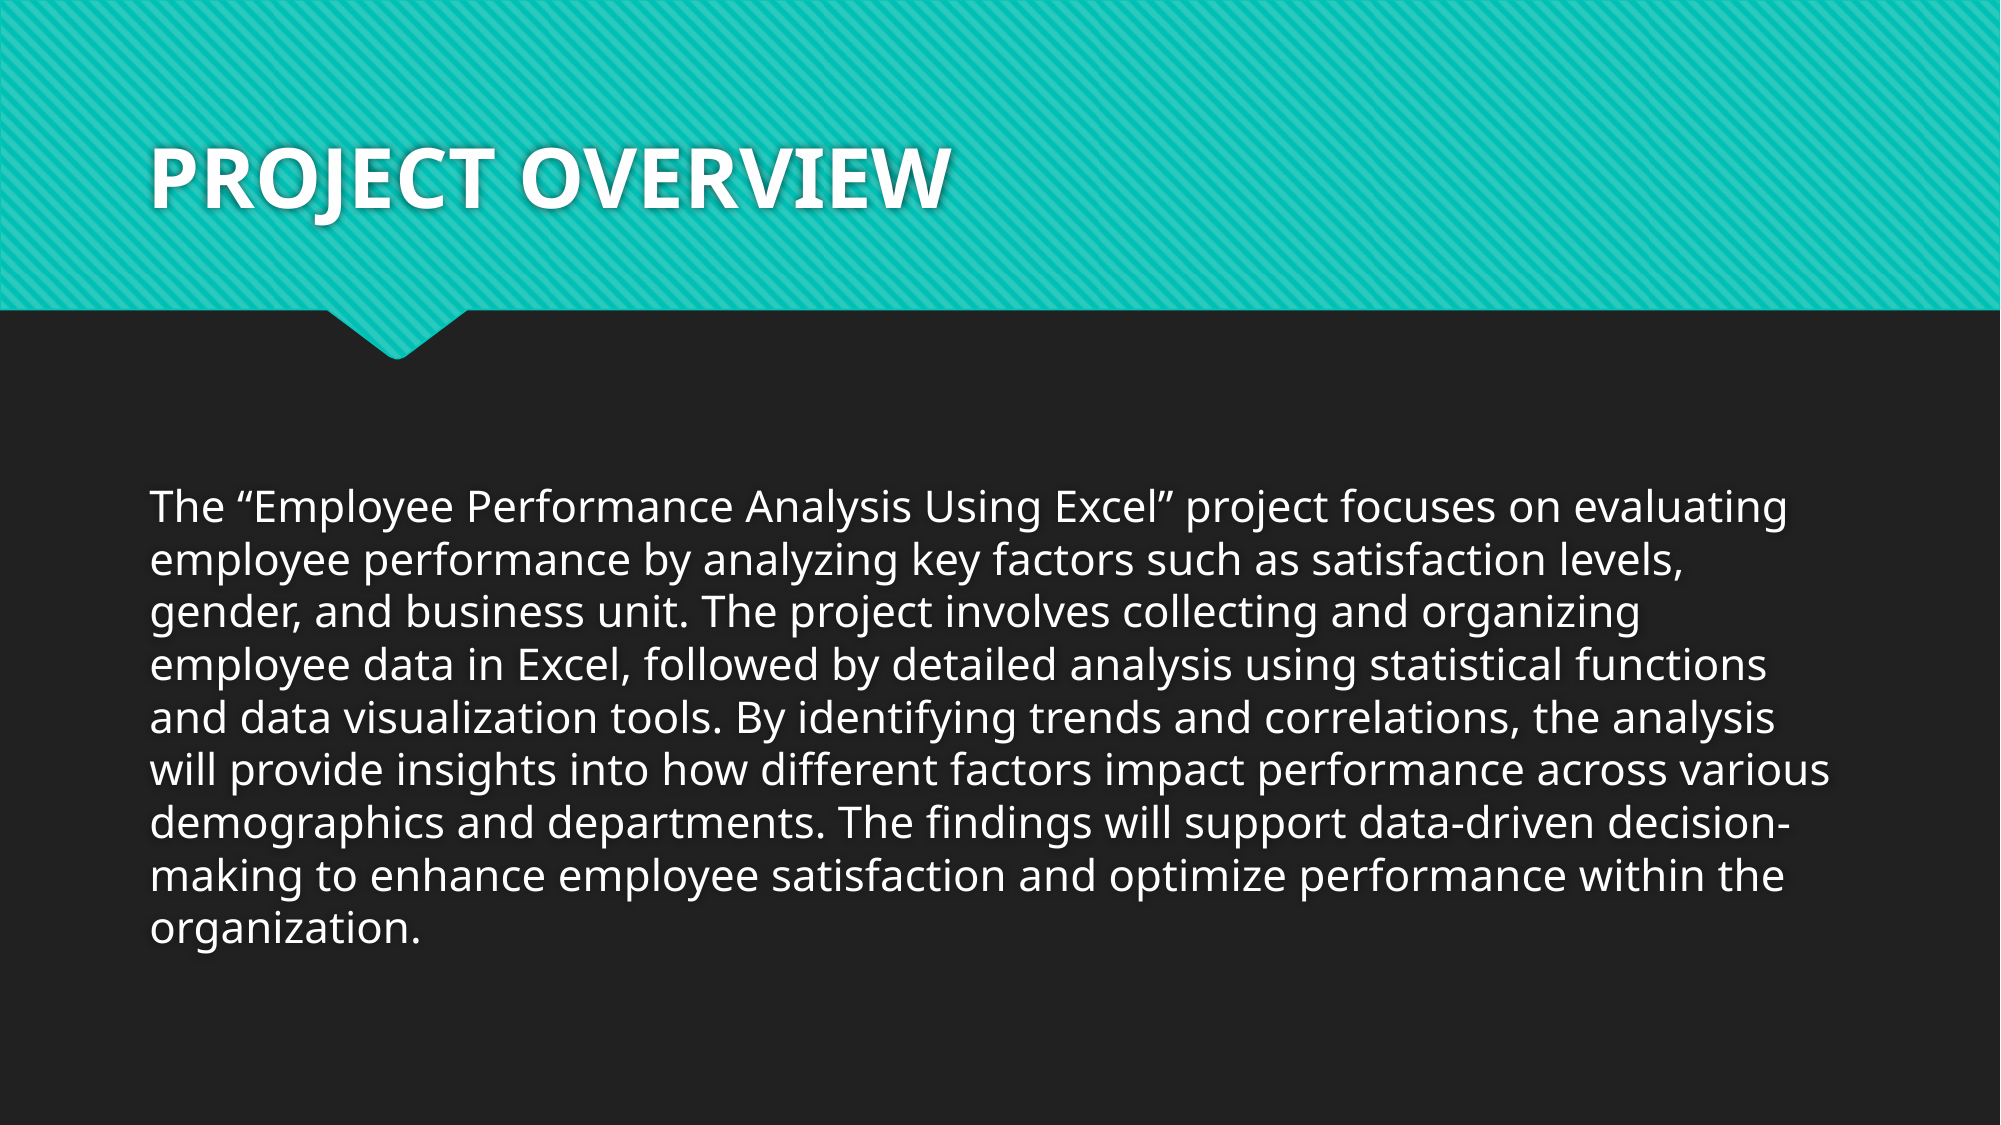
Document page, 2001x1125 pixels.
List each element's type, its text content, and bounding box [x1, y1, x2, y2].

list The “Employee Performance Analysis Using Excel” project focuses on evaluating employee performance by analyzing key factors such as satisfaction levels, gender, and business unit. The project involves collecting and organizing employee data in Excel, followed by detailed analysis using statistical functions and data visualization tools. By identifying trends and correlations, the analysis will provide insights into how different factors impact performance across various demographics and departments. The findings will support data-driven decision-making to enhance employee satisfaction and optimize performance within the organization. [134, 364, 1866, 962]
title PROJECT OVERVIEW [132, 73, 1868, 233]
